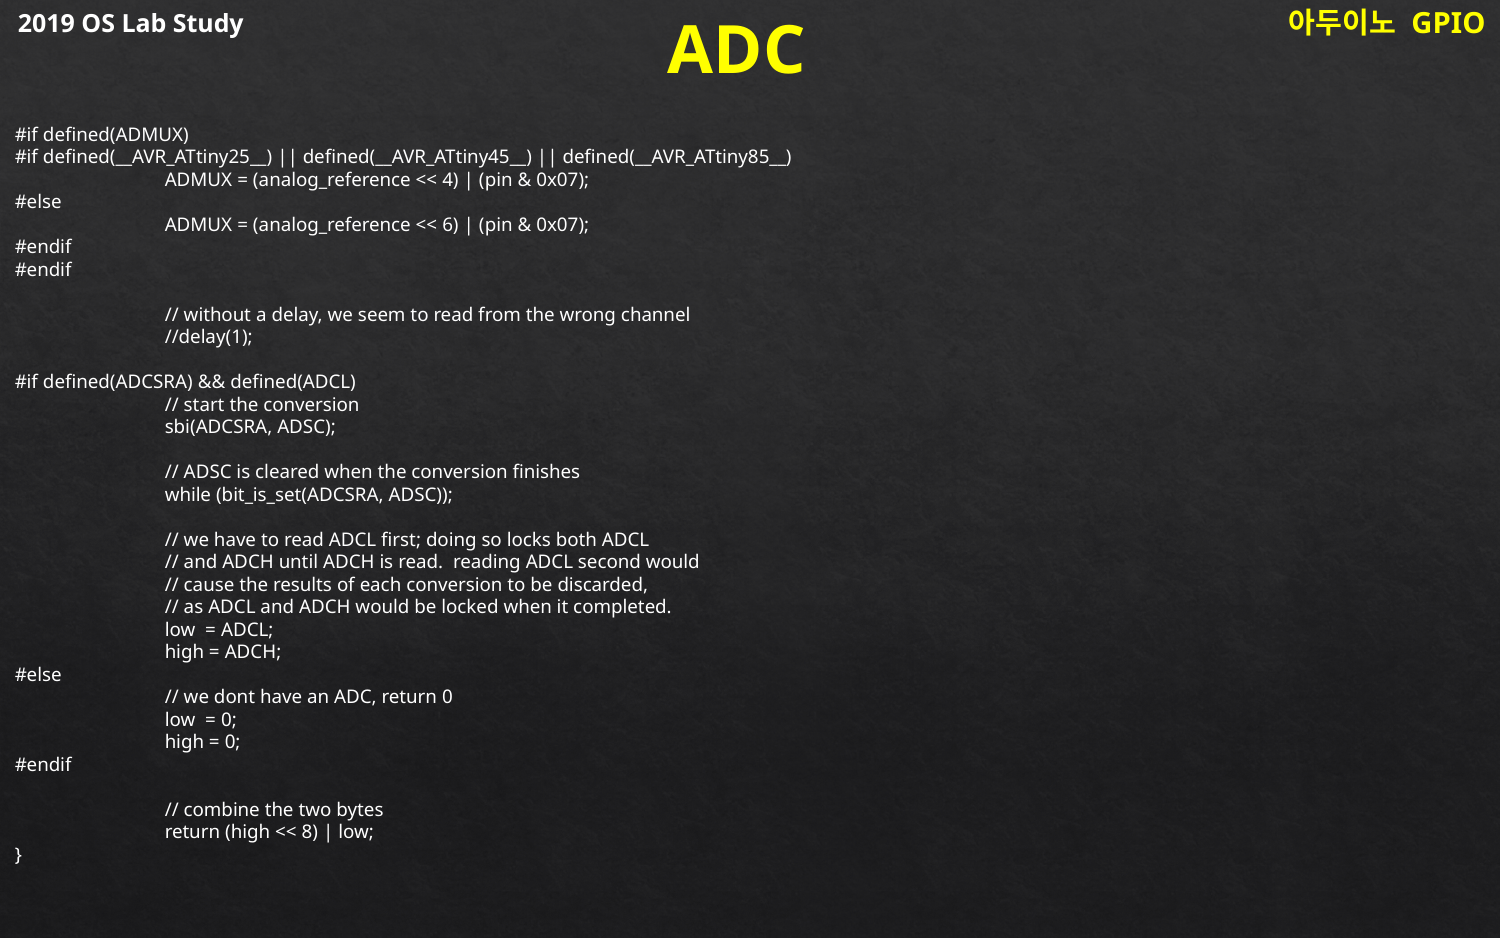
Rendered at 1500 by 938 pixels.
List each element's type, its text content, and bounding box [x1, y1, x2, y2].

text_box 2019 OS Lab Study [3, 0, 260, 45]
text_box 아두이노 GPIO [1273, 0, 1500, 48]
text_box ADC [653, 0, 821, 95]
text_box #if defined(ADMUX) #if defined(__AVR_ATtiny25__) || defined(__AVR_ATtiny45__) || defined(__AVR_ATtiny85__) ADMUX = (analog_reference << 4) | (pin & 0x07); #else ADMUX = (analog_reference << 6) | (pin & 0x07); #endif #endif // without a delay, we seem to read from the wrong channel //delay(1); #if defined(ADCSRA) && defined(ADCL) // start the conversion sbi(ADCSRA, ADSC); // ADSC is cleared when the conversion finishes while (bit_is_set(ADCSRA, ADSC)); // we have to read ADCL first; doing so locks both ADCL // and ADCH until ADCH is read. reading ADCL second would // cause the results of each conversion to be discarded, // as ADCL and ADCH would be locked when it completed. low = ADCL; high = ADCH; #else // we dont have an ADC, return 0 low = 0; high = 0; #endif // combine the two bytes return (high << 8) | low; } [0, 115, 827, 873]
